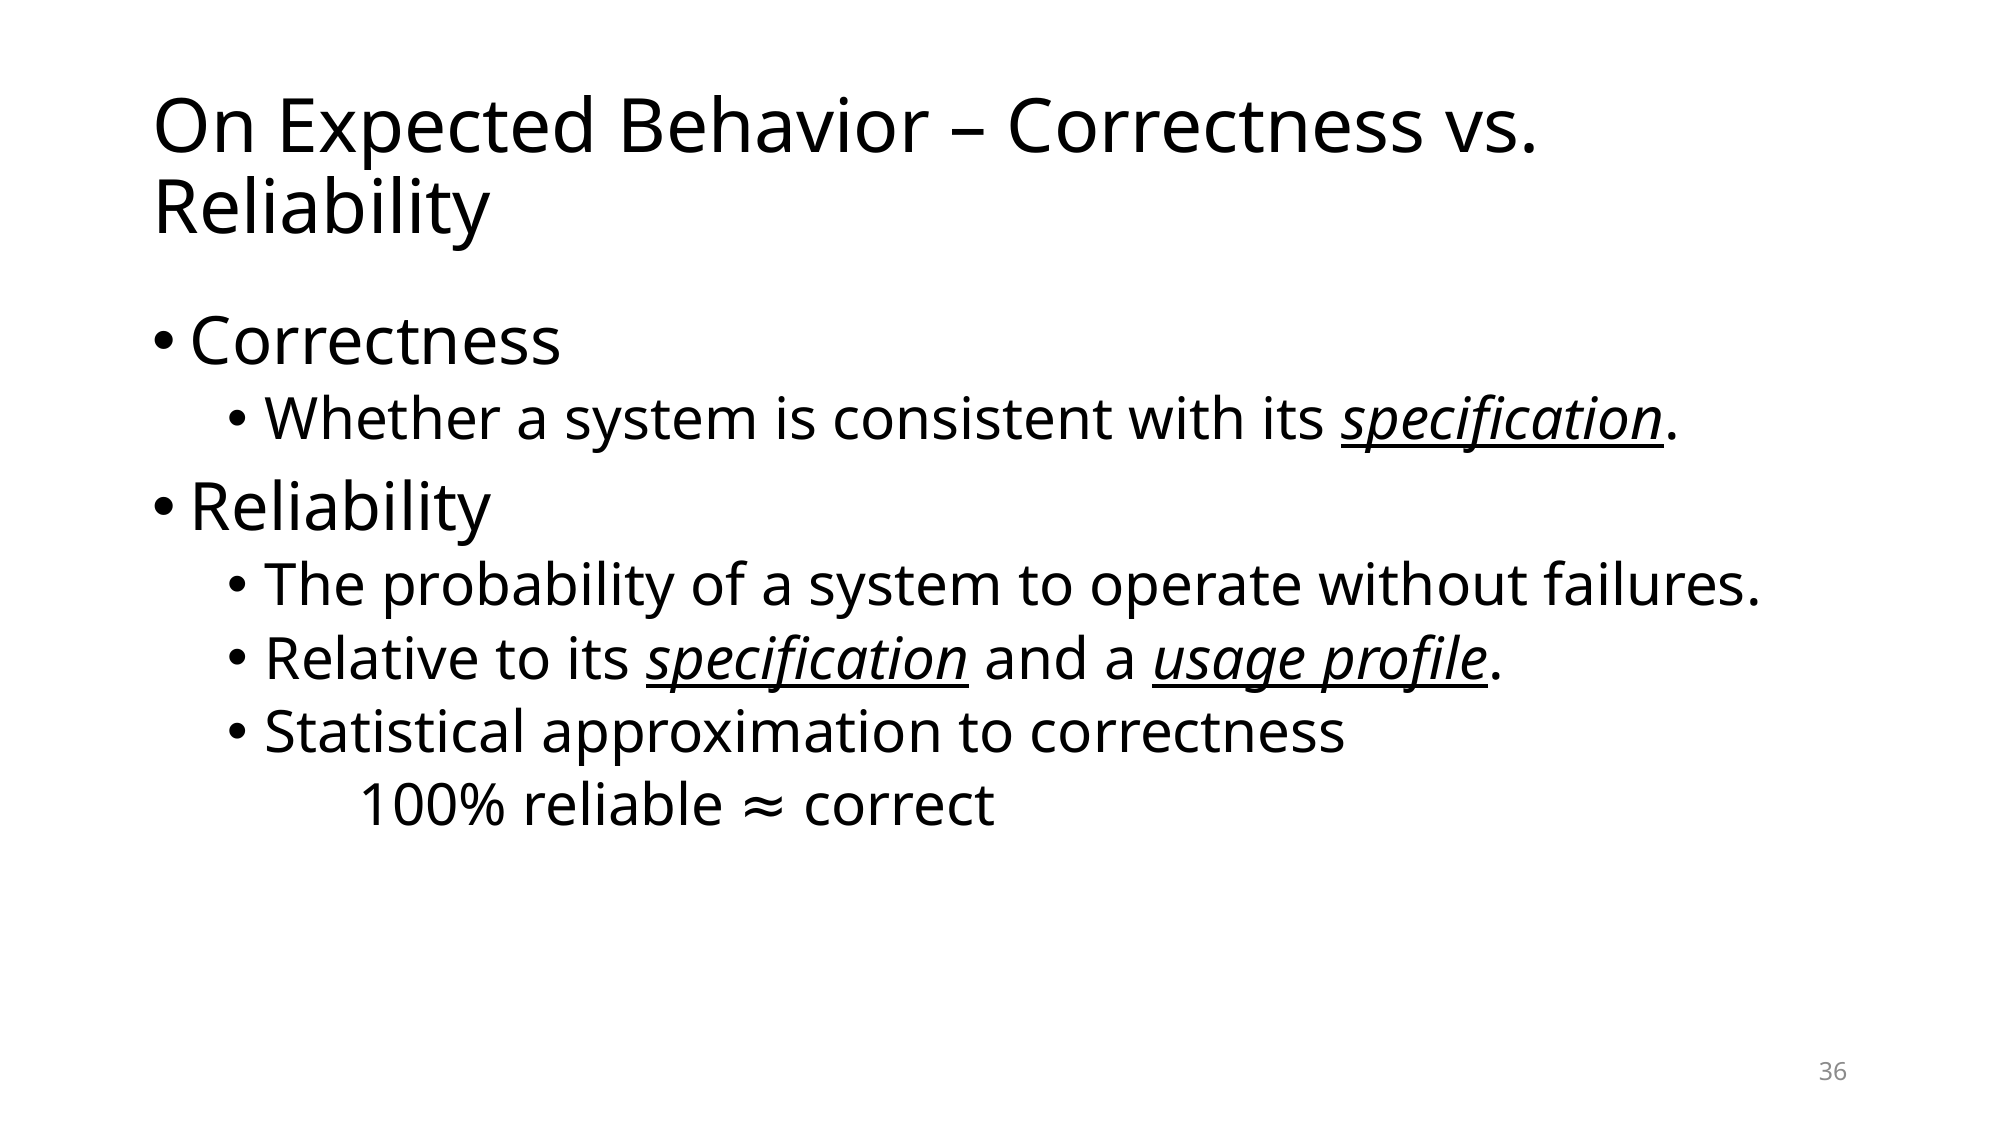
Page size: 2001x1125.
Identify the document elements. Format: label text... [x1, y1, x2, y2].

title On Expected Behavior – Correctness vs. Reliability [137, 59, 1863, 278]
list Correctness Whether a system is consistent with its specification. Reliability The probability of a system to operate without failures. Relative to its specification and a usage profile. Statistical approximation to correctness 100% reliable ≈ correct [137, 299, 1863, 1014]
slide_number 36 [1412, 1042, 1863, 1103]
